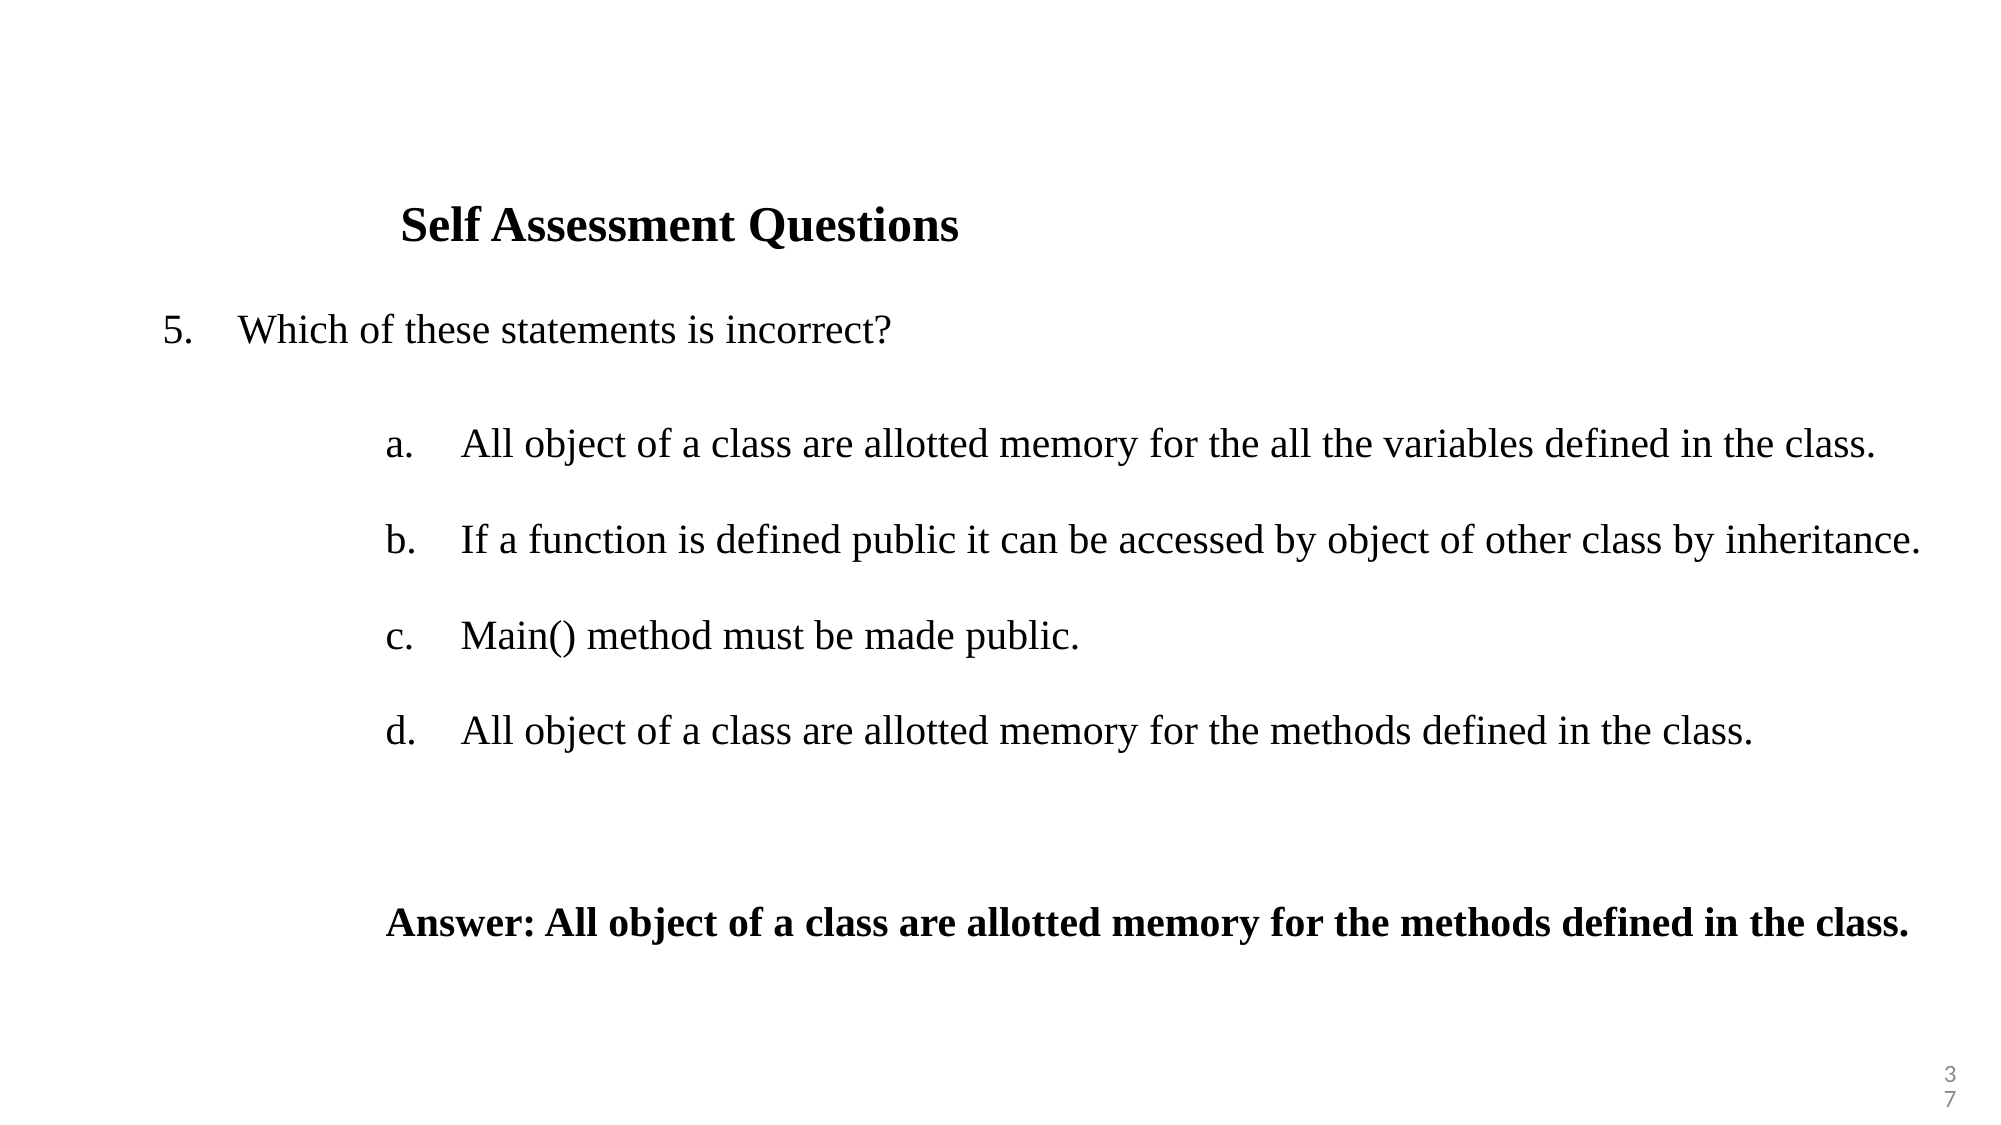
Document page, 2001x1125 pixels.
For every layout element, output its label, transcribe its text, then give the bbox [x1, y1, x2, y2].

text_box Which of these statements is incorrect? [155, 299, 1750, 492]
text_box Self Assessment Questions [33, 183, 1976, 259]
slide_number 37 [1929, 1050, 1973, 1095]
text_box All object of a class are allotted memory for the all the variables defined in the class. If a function is defined public it can be accessed by object of other class by inheritance. Main() method must be made public. All object of a class are allotted memory for the methods defined in the class. Answer: All object of a class are allotted memory for the methods defined in the class. [370, 383, 2000, 953]
